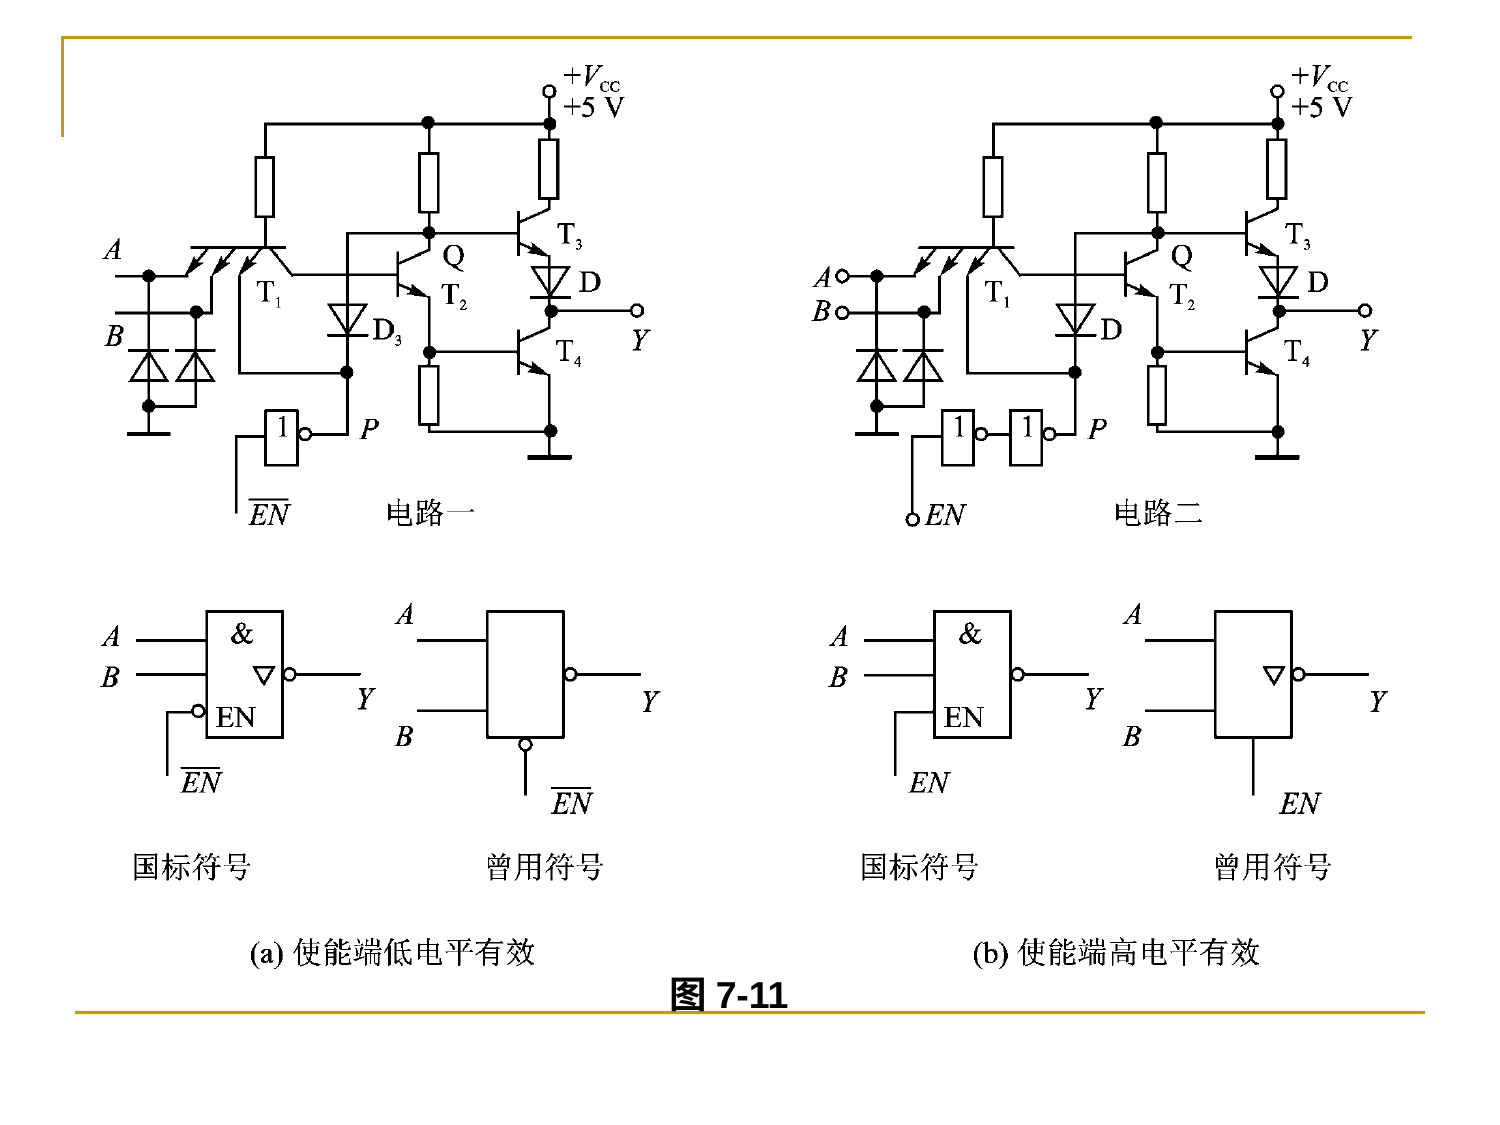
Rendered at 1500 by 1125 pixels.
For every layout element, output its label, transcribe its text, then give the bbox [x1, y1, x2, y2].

picture [100, 64, 1389, 969]
text_box 图7-11 [620, 976, 833, 1024]
